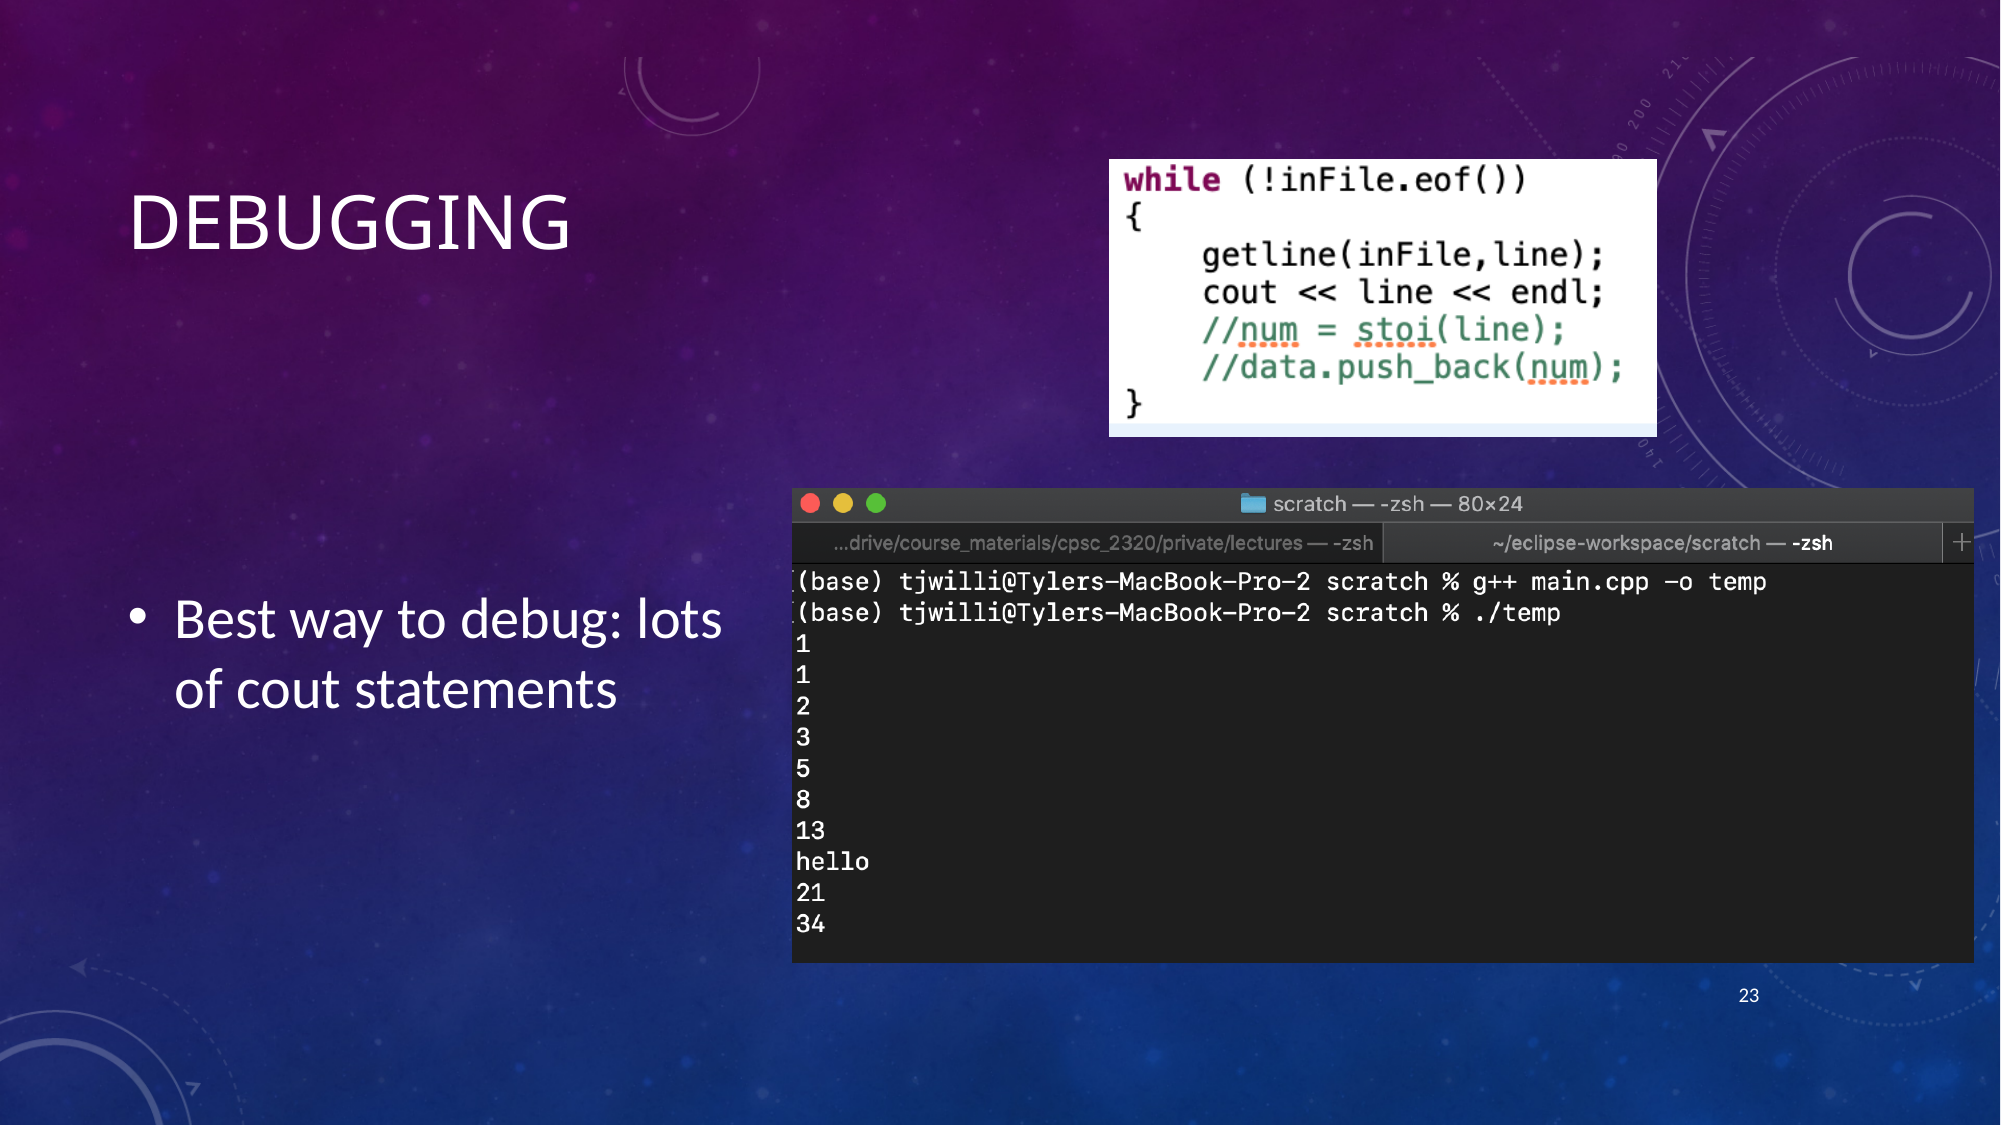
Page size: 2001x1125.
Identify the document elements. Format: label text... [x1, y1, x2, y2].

title Debugging [112, 99, 1775, 339]
slide_number 22 [1684, 974, 1775, 1025]
picture [0, 0, 2001, 1125]
list Best way to debug: lots of cout statements [112, 351, 750, 950]
